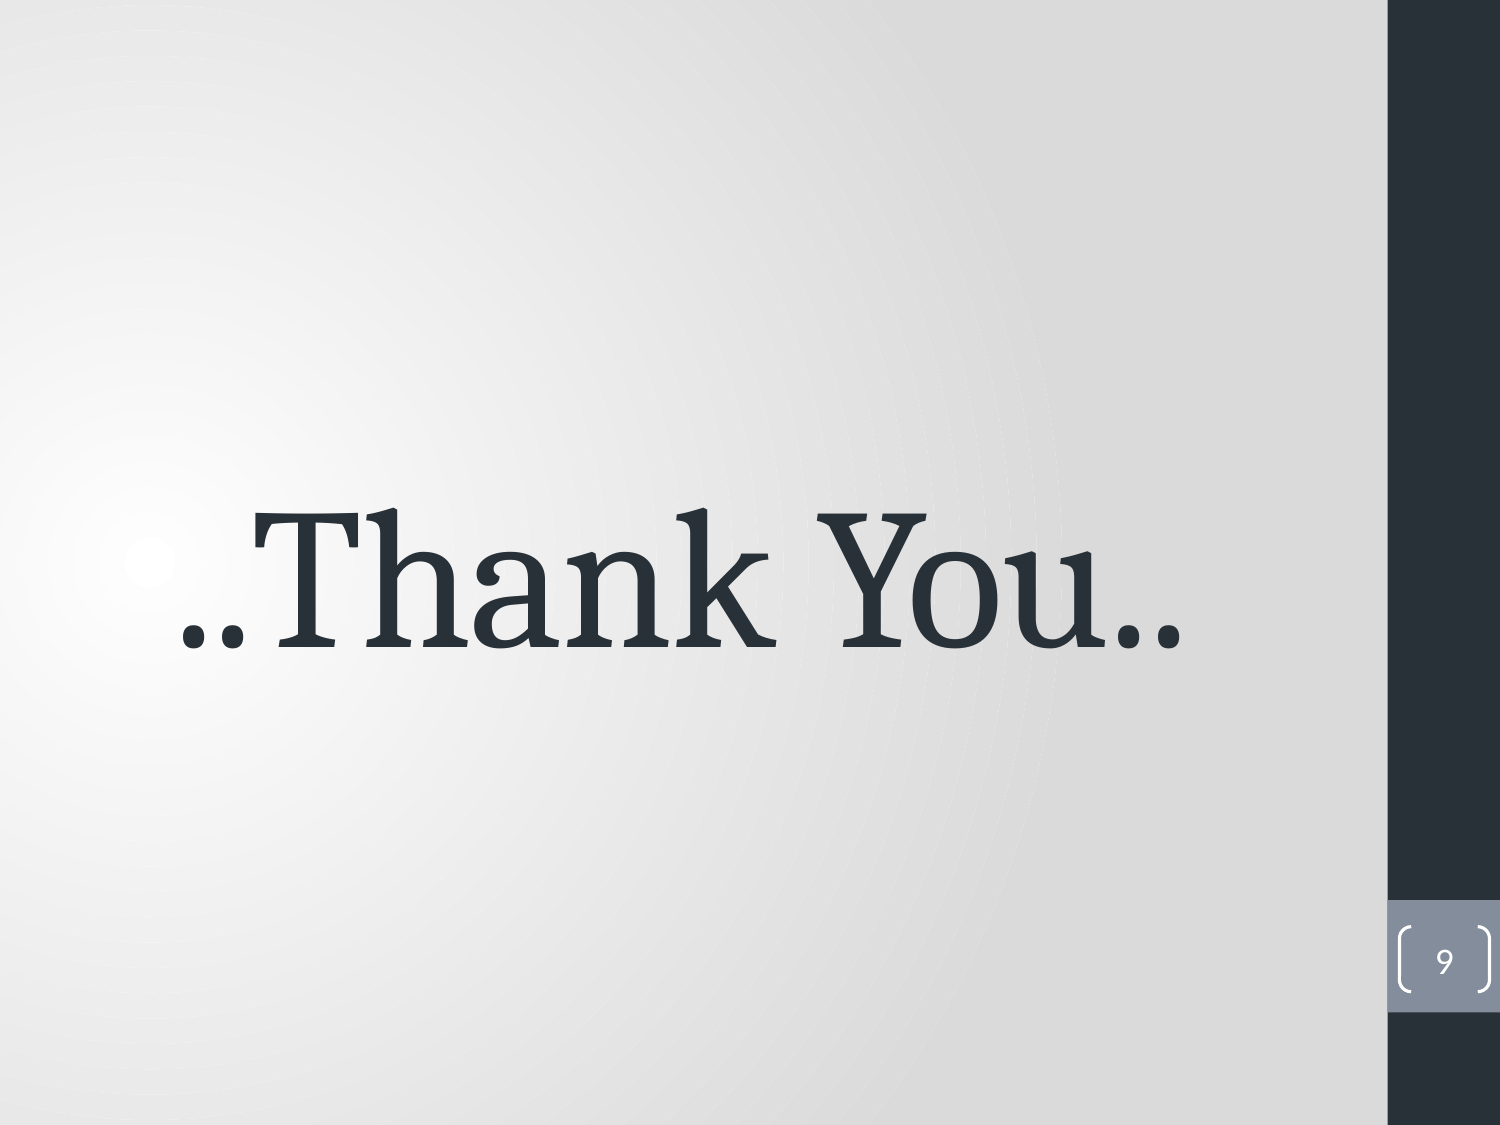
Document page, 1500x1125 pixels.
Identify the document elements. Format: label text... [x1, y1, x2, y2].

slide_number 9 [1397, 925, 1492, 994]
title ..Thank You.. [75, 45, 1288, 850]
